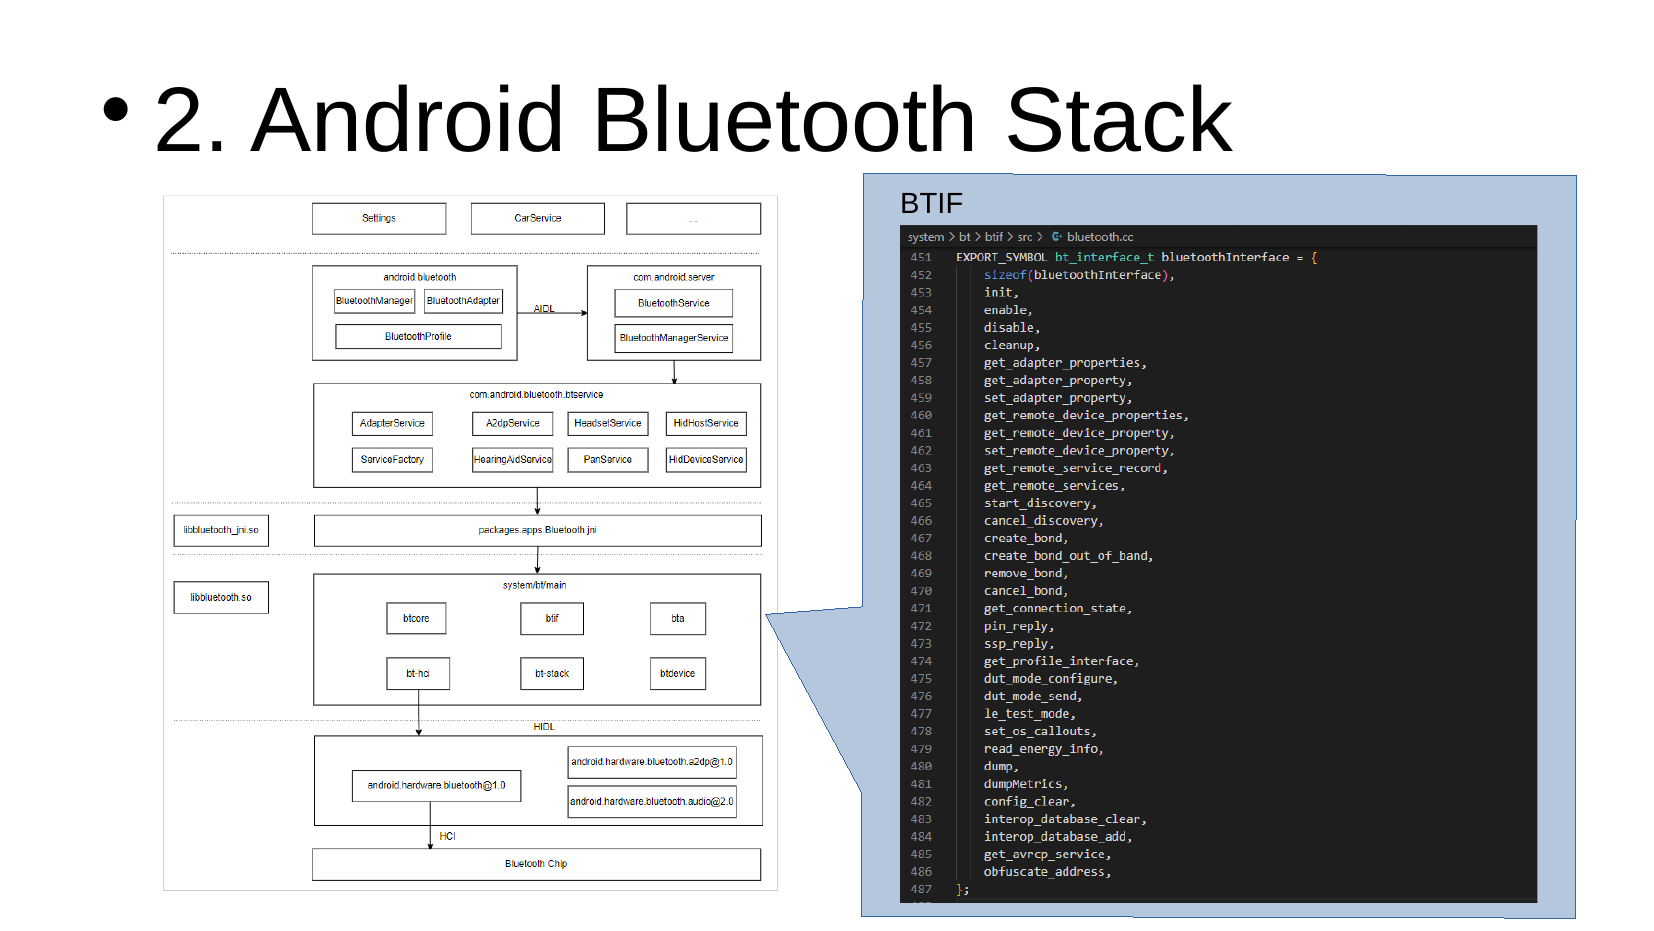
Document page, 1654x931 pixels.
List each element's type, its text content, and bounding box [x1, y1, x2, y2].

picture [150, 187, 788, 901]
text_box [792, 173, 1577, 919]
title 2. Android Bluetooth Stack [82, 37, 1571, 193]
text_box BTIF [885, 177, 1137, 225]
picture [899, 224, 1538, 903]
